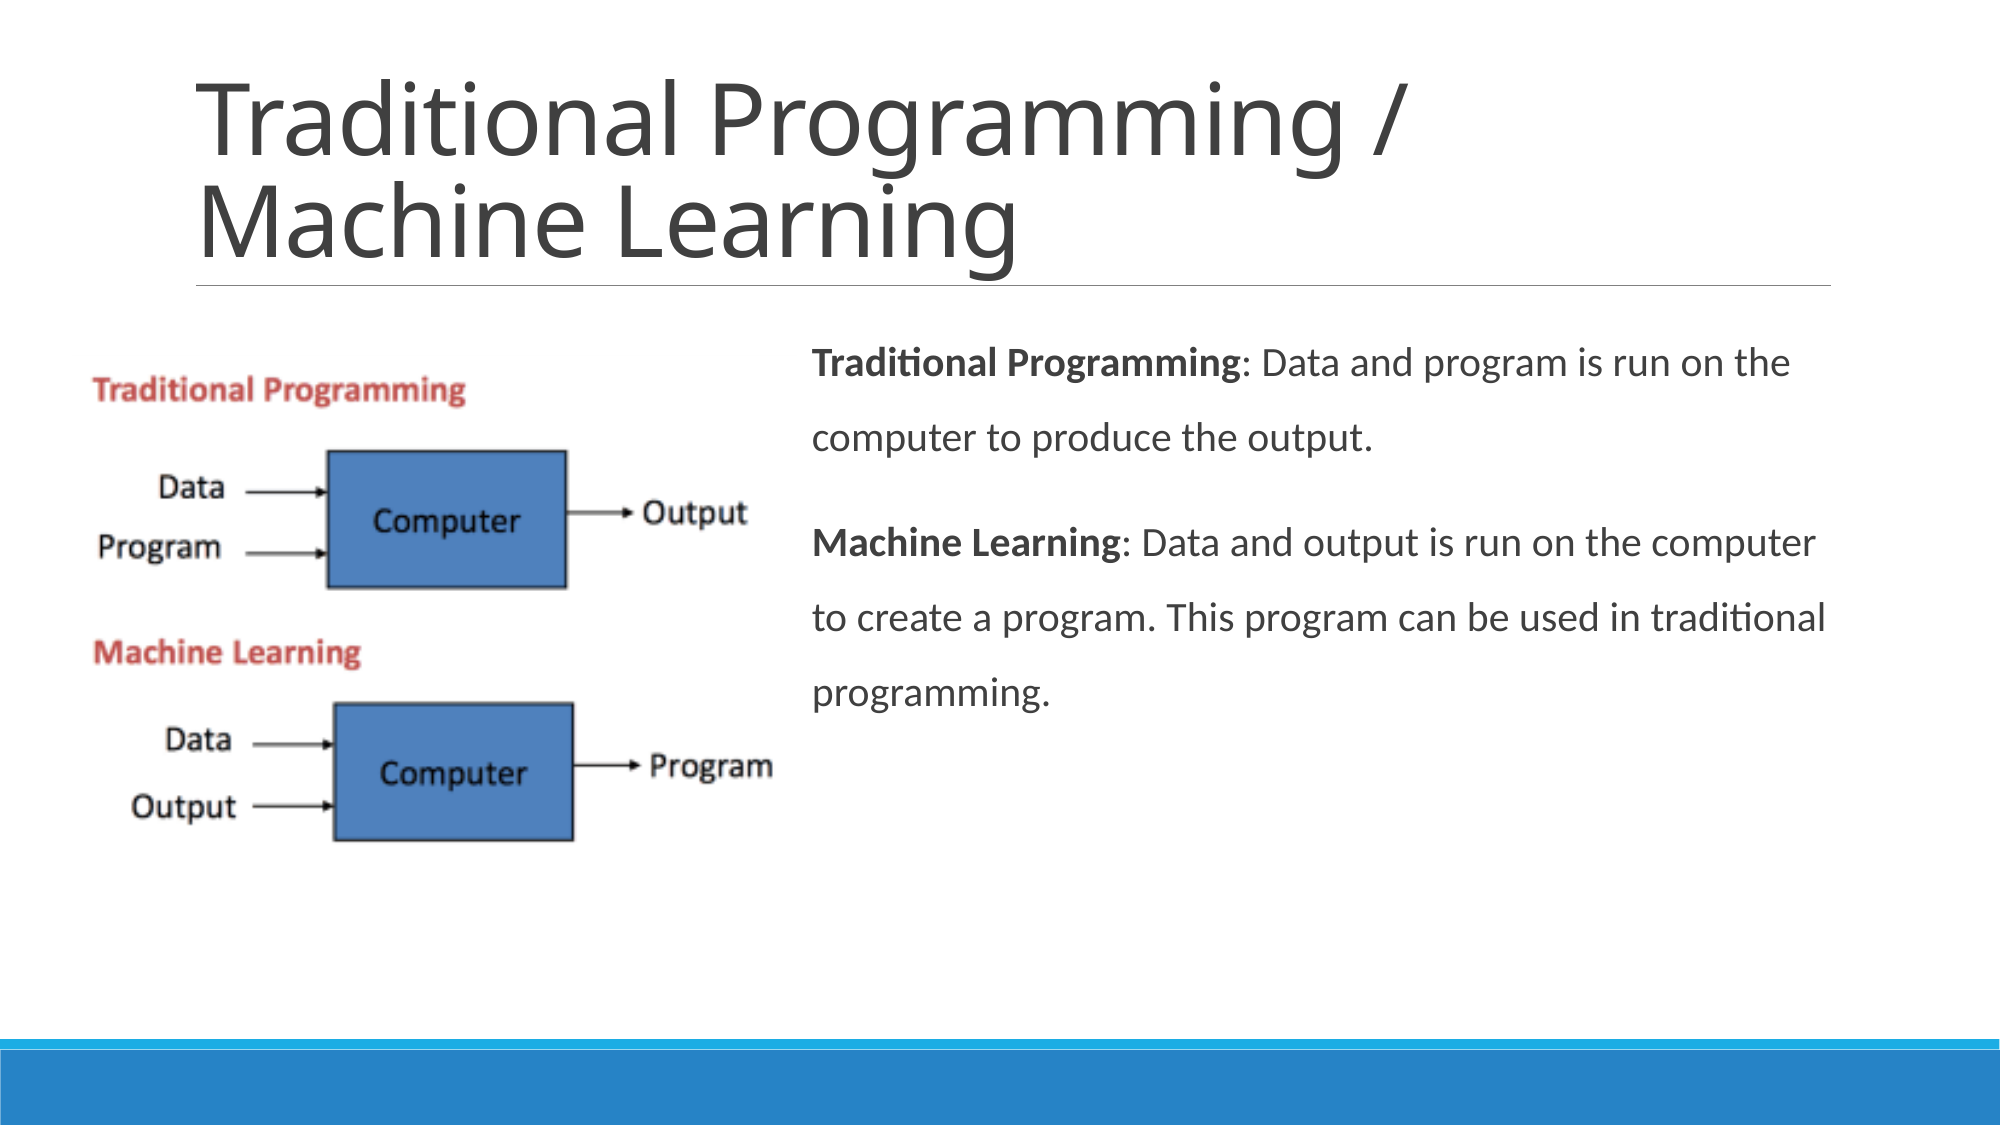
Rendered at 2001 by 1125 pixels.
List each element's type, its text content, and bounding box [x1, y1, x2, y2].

title Traditional Programming / Machine Learning [180, 47, 1830, 285]
picture [71, 354, 798, 870]
list Traditional Programming: Data and program is run on the computer to produce the output. Machine Learning: Data and output is run on the computer to create a program. This program can be used in traditional programming. [796, 302, 1830, 963]
